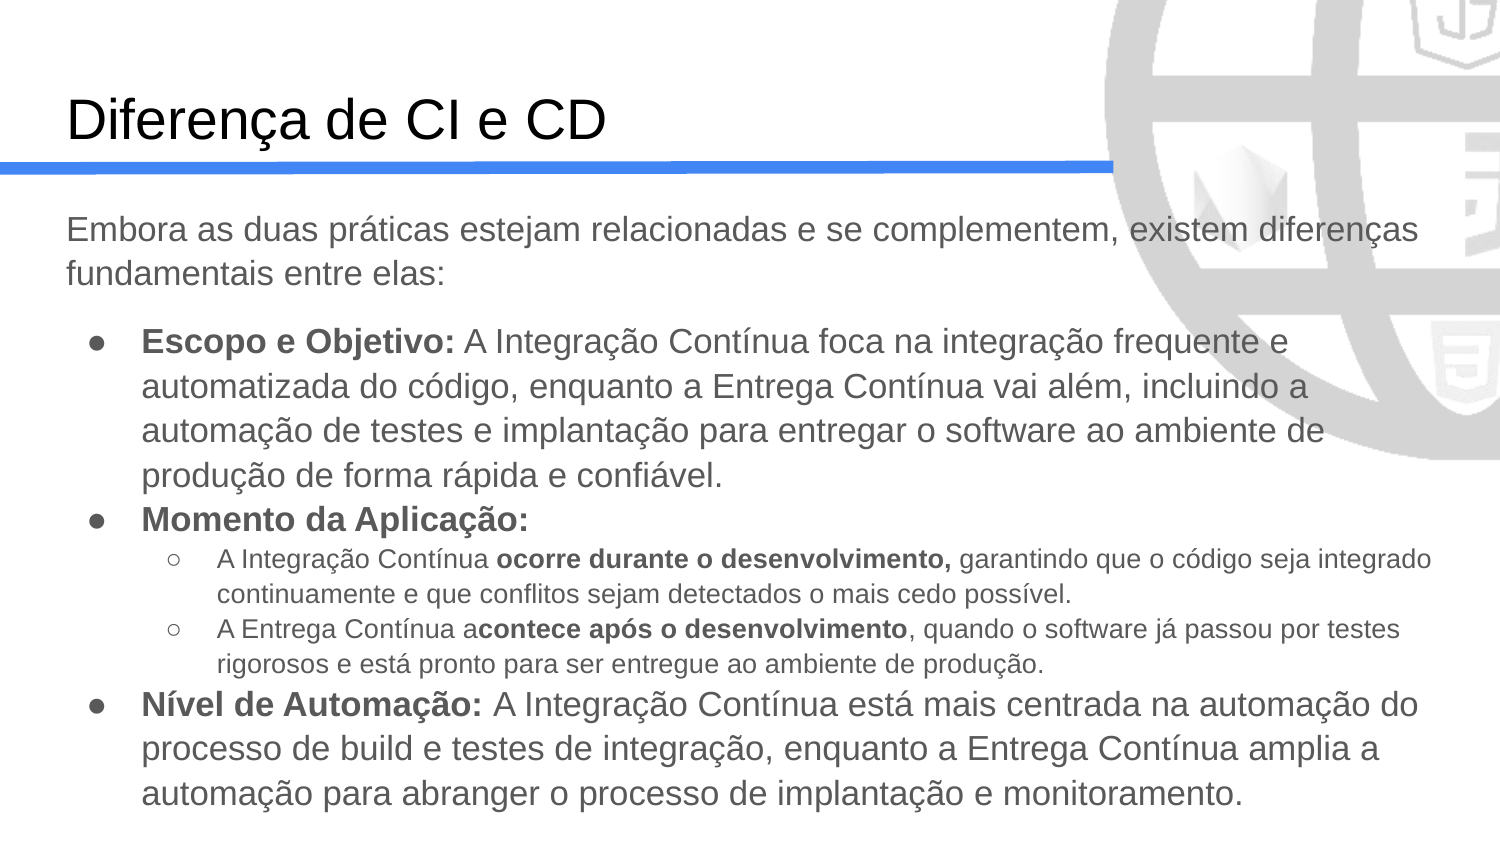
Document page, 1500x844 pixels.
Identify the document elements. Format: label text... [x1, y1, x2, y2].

title Diferença de CI e CD [51, 72, 1449, 167]
list Embora as duas práticas estejam relacionadas e se complementem, existem diferenças fundamentais entre elas: Escopo e Objetivo: A Integração Contínua foca na integração frequente e automatizada do código, enquanto a Entrega Contínua vai além, incluindo a automação de testes e implantação para entregar o software ao ambiente de produção de forma rápida e confiável. Momento da Aplicação: A Integração Contínua ocorre durante o desenvolvimento, garantindo que o código seja integrado continuamente e que conflitos sejam detectados o mais cedo possível. A Entrega Contínua acontece após o desenvolvimento, quando o software já passou por testes rigorosos e está pronto para ser entregue ao ambiente de produção. Nível de Automação: A Integração Contínua está mais centrada na automação do processo de build e testes de integração, enquanto a Entrega Contínua amplia a automação para abranger o processo de implantação e monitoramento. [51, 189, 1449, 837]
